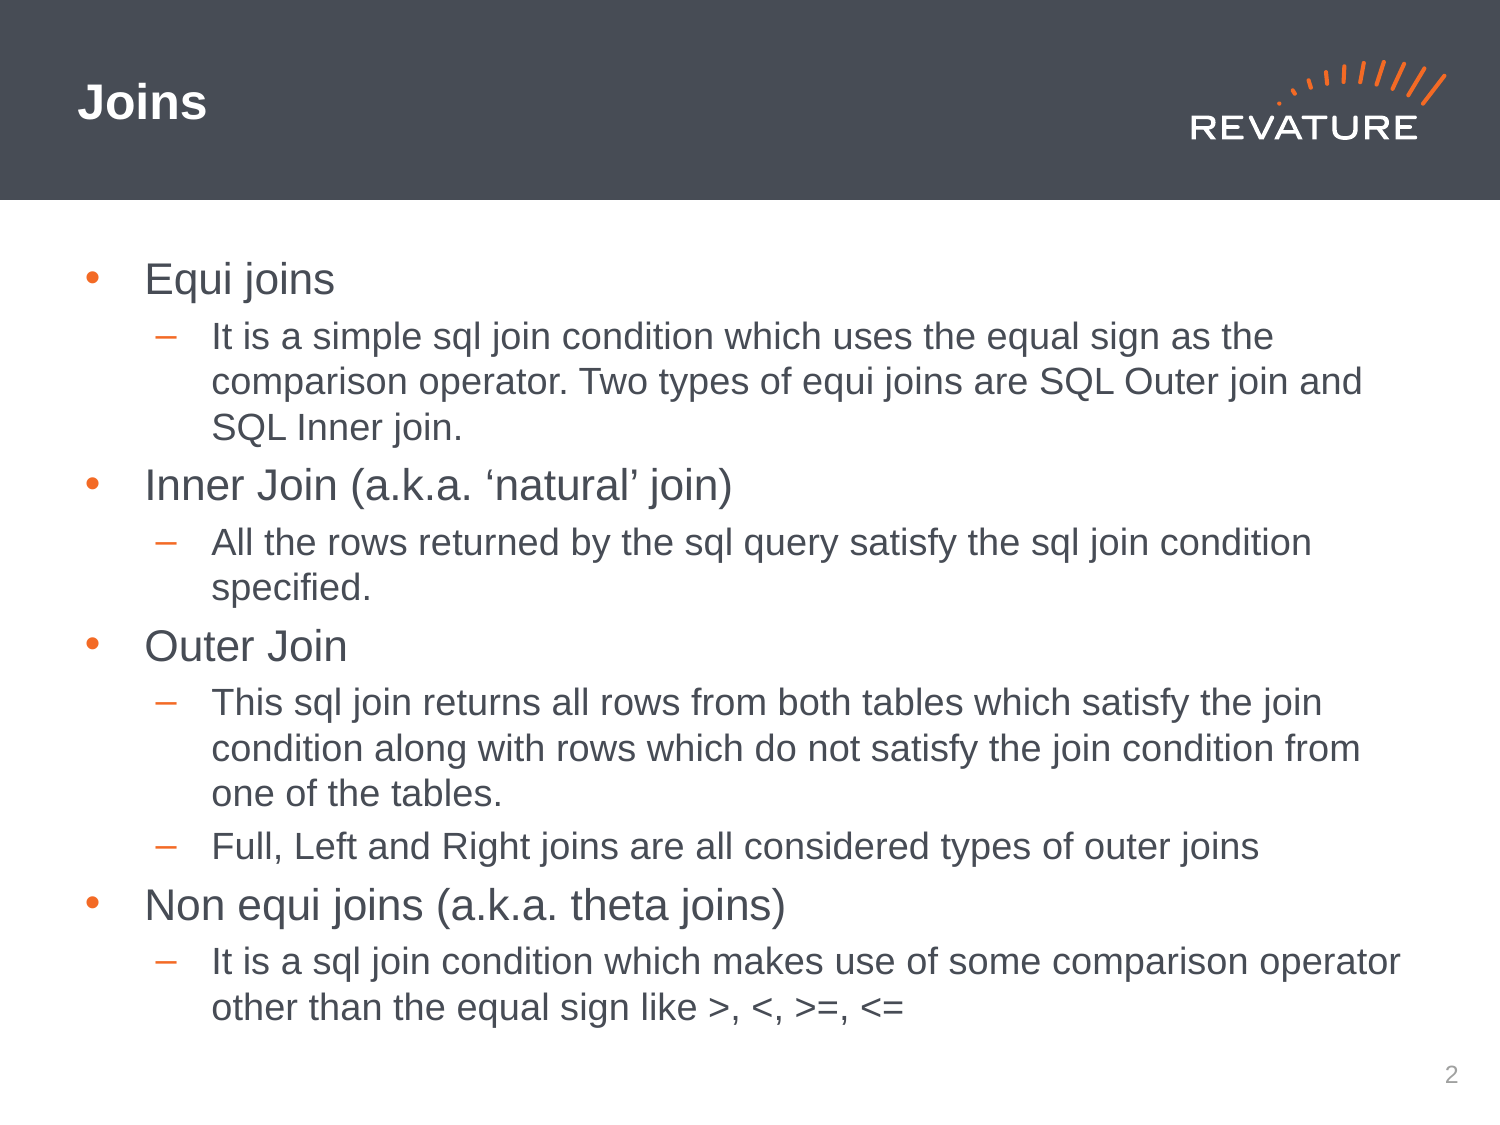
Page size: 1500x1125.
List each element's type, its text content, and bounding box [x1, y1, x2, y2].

slide_number 1 [1332, 1043, 1474, 1104]
title Joins [62, 0, 1084, 200]
list Equi joins It is a simple sql join condition which uses the equal sign as the comparison operator. Two types of equi joins are SQL Outer join and SQL Inner join. Inner Join (a.k.a. ‘natural’ join) All the rows returned by the sql query satisfy the sql join condition specified. Outer Join This sql join returns all rows from both tables which satisfy the join condition along with rows which do not satisfy the join condition from one of the tables. Full, Left and Right joins are all considered types of outer joins Non equi joins (a.k.a. theta joins) It is a sql join condition which makes use of some comparison operator other than the equal sign like >, <, >=, <= [62, 243, 1438, 1044]
